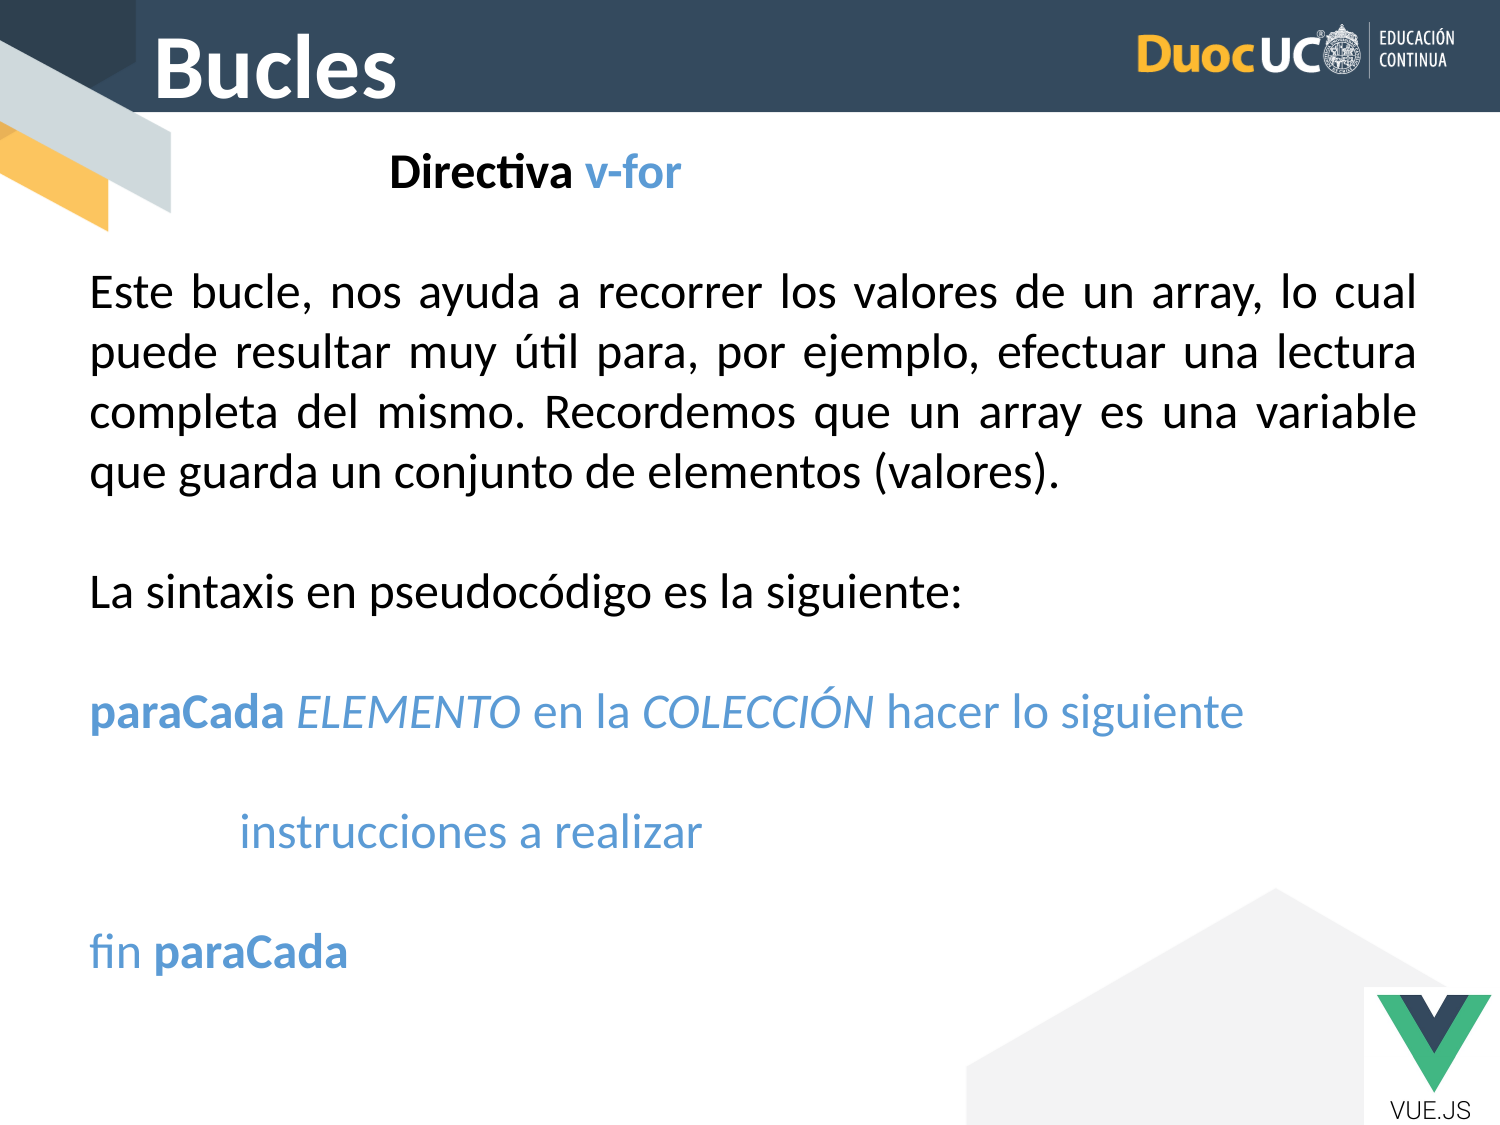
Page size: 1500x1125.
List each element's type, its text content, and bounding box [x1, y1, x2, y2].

text_box Bucles [138, 0, 469, 125]
text_box Directiva v-for Este bucle, nos ayuda a recorrer los valores de un array, lo cual puede resultar muy útil para, por ejemplo, efectuar una lectura completa del mismo. Recordemos que un array es una variable que guarda un conjunto de elementos (valores). La sintaxis en pseudocódigo es la siguiente: paraCada ELEMENTO en la COLECCIÓN hacer lo siguiente instrucciones a realizar fin paraCada [74, 130, 1433, 986]
picture [0, 0, 1500, 1125]
